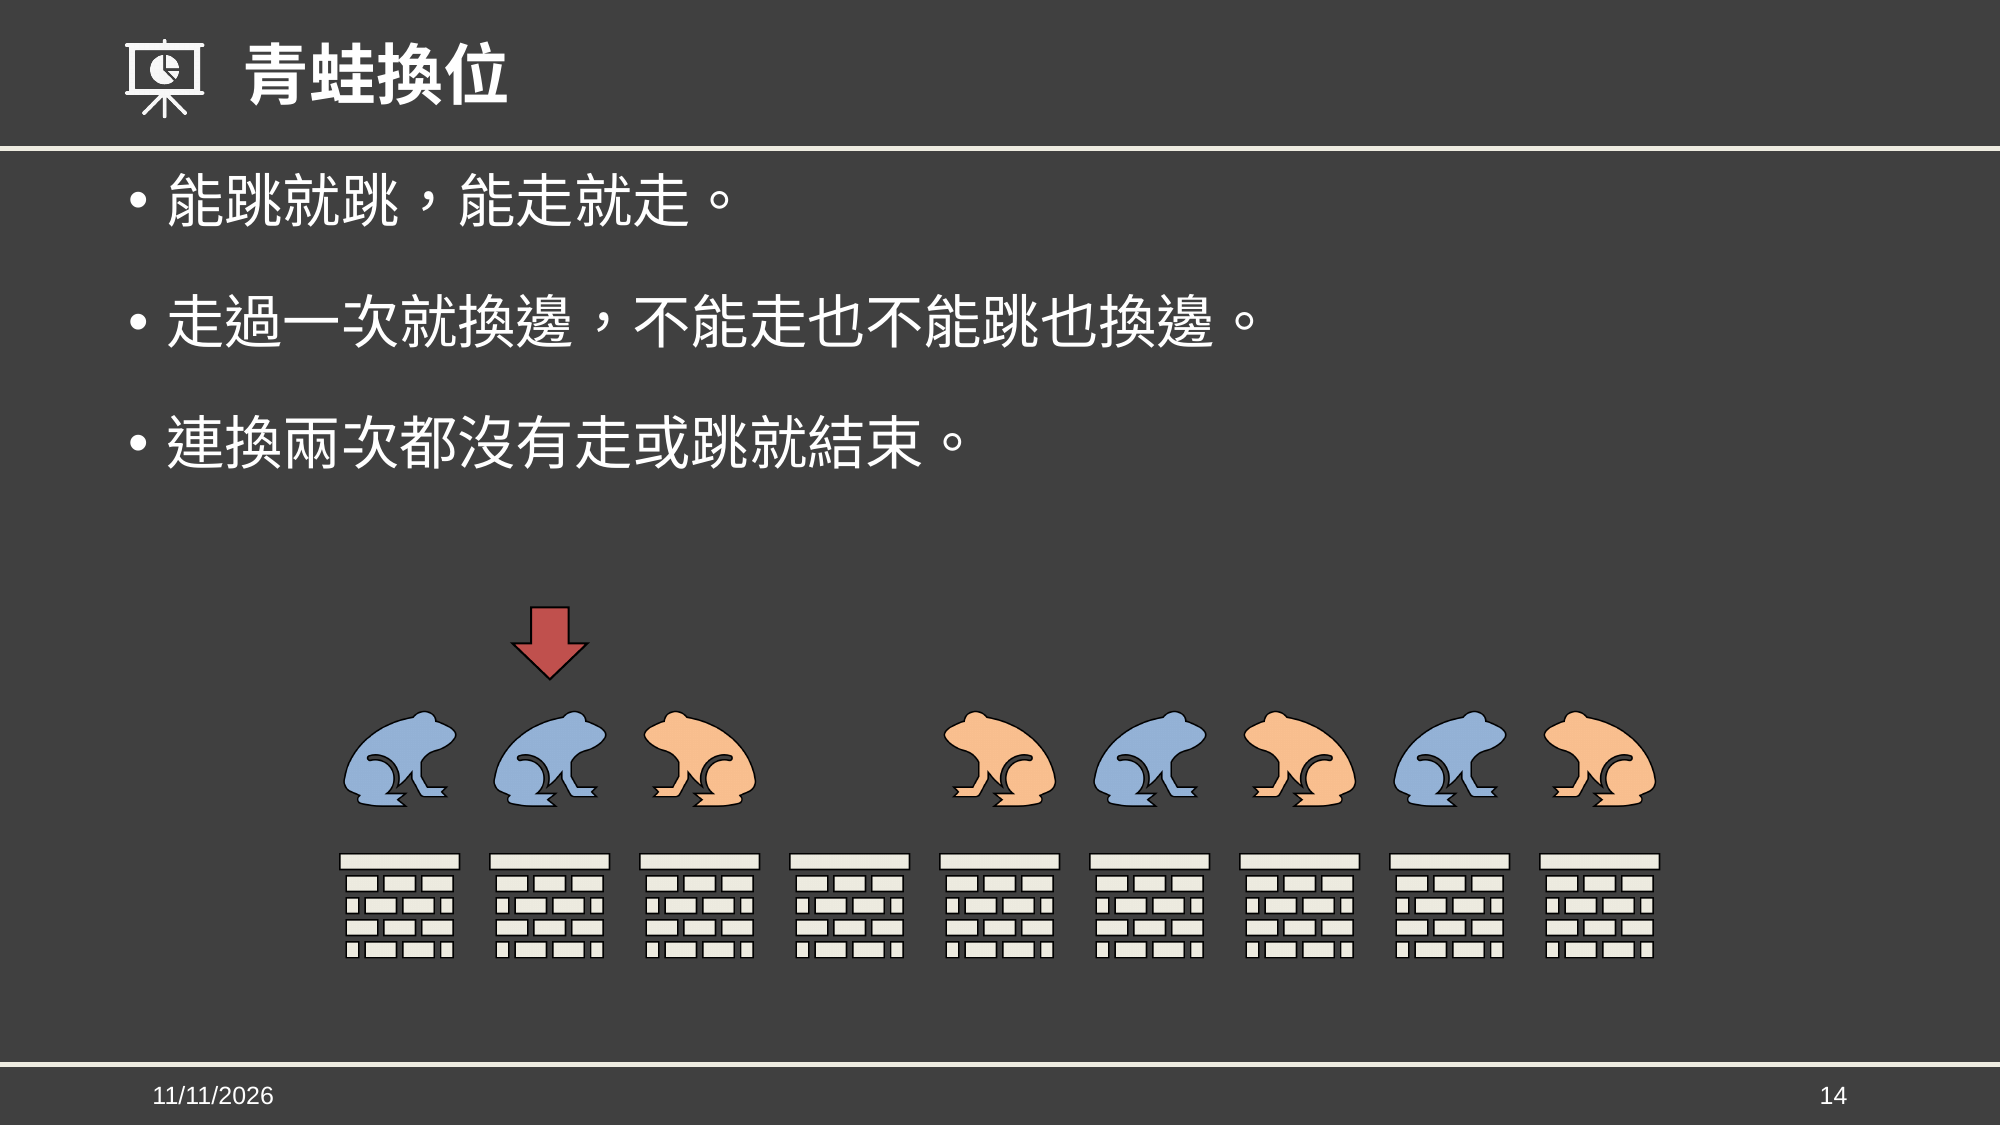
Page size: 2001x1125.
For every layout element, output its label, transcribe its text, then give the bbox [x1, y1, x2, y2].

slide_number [137, 1065, 297, 1125]
picture [114, 27, 215, 129]
picture [324, 680, 1675, 981]
slide_number 14 [1703, 1065, 1863, 1125]
title 青蛙換位 [227, 27, 1886, 129]
footer [316, 1065, 1684, 1125]
list 能跳就跳，能走就走。 走過一次就換邊，不能走也不能跳也換邊。 連換兩次都沒有走或跳就結束。 [114, 164, 1886, 530]
text_box [509, 606, 590, 680]
